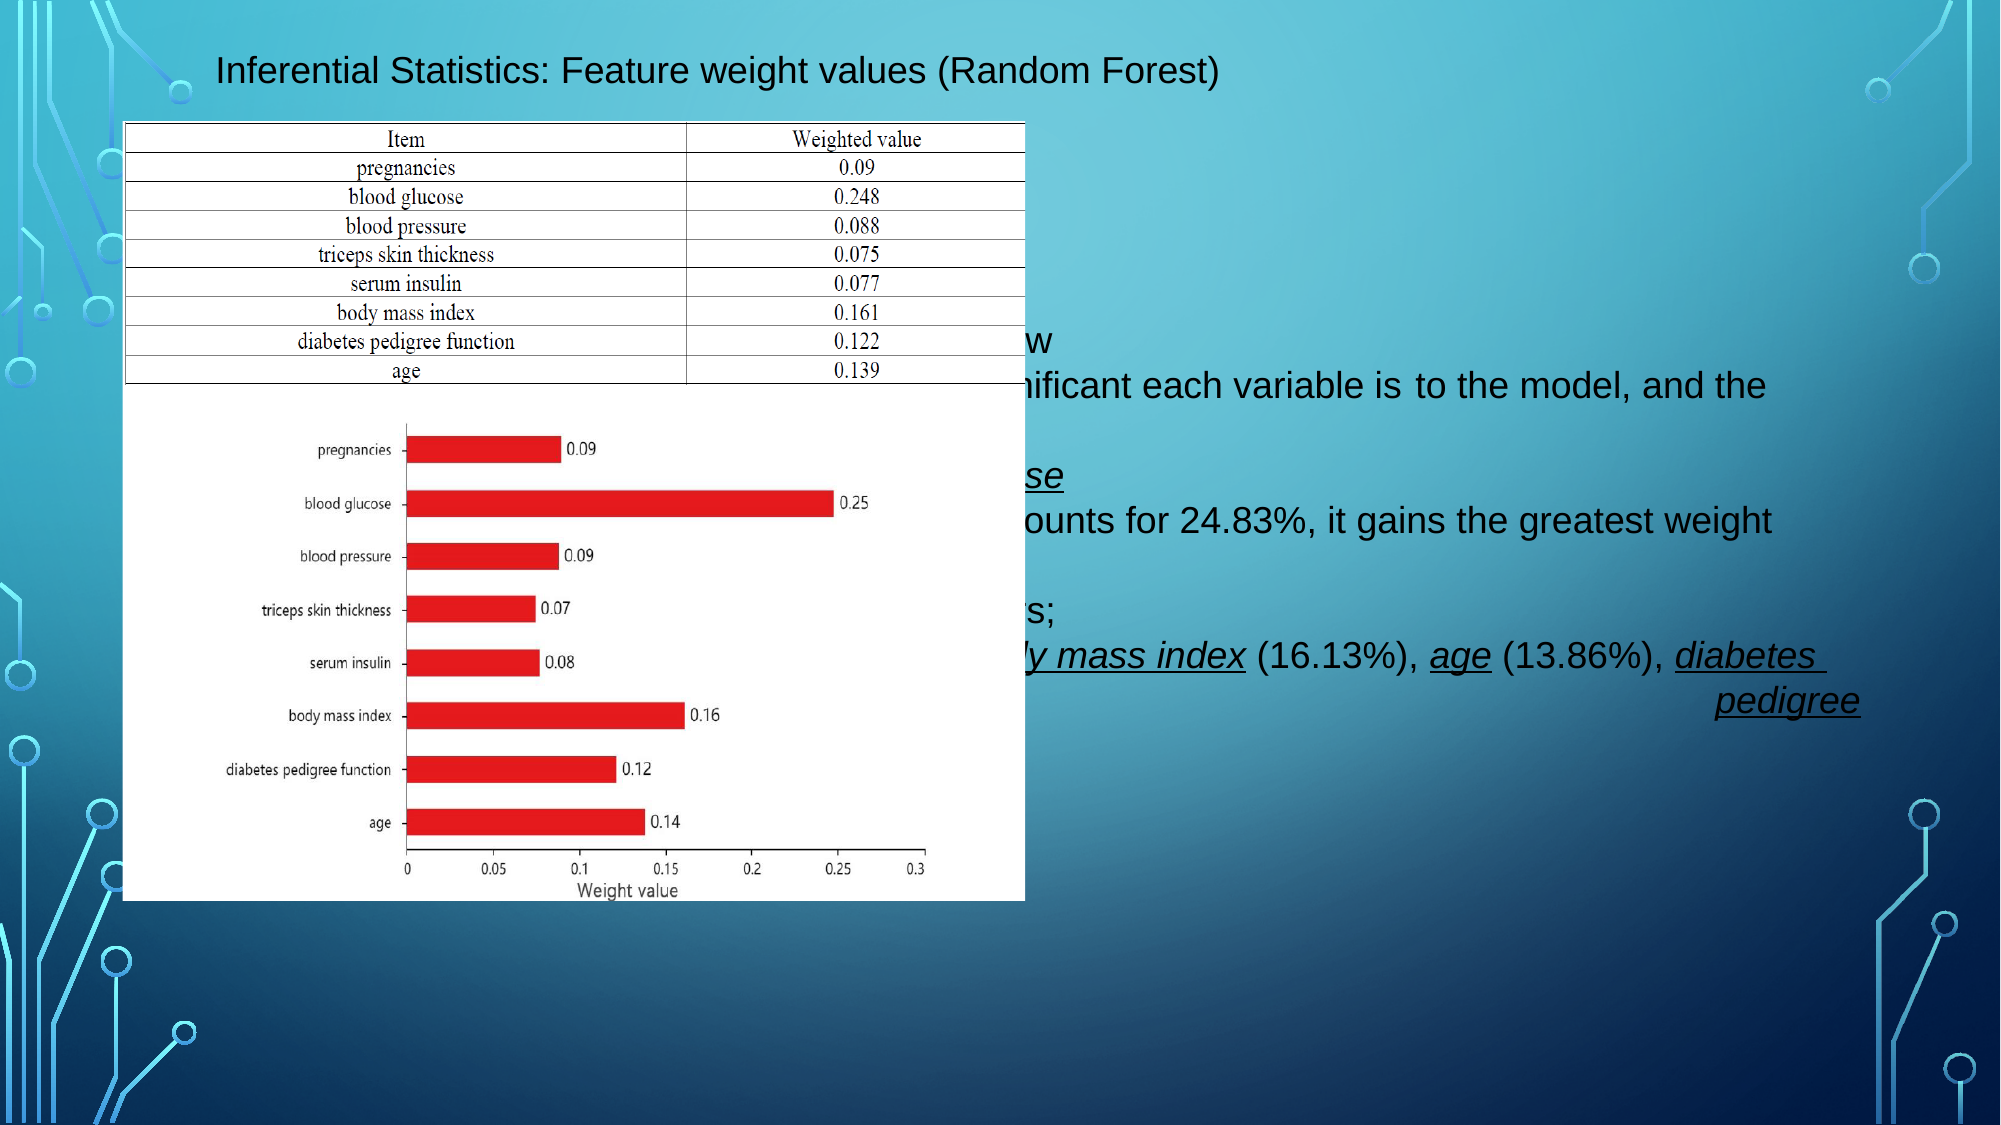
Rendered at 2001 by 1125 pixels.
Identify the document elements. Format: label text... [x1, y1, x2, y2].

text_box Inferential Statistics: Feature weight values (Random Forest) The feature weight of each variable illustrates how significant each variable is to the model, and the overall value is 1. It can be seen that blood glucose accounts for 24.83%, it gains the greatest weight and is crucial to the creation of models. For others; body mass index (16.13%), age (13.86%), diabetes pedigree function (12.16%) & pregnancies (8.99%). [200, 38, 1912, 774]
picture [122, 121, 1026, 901]
